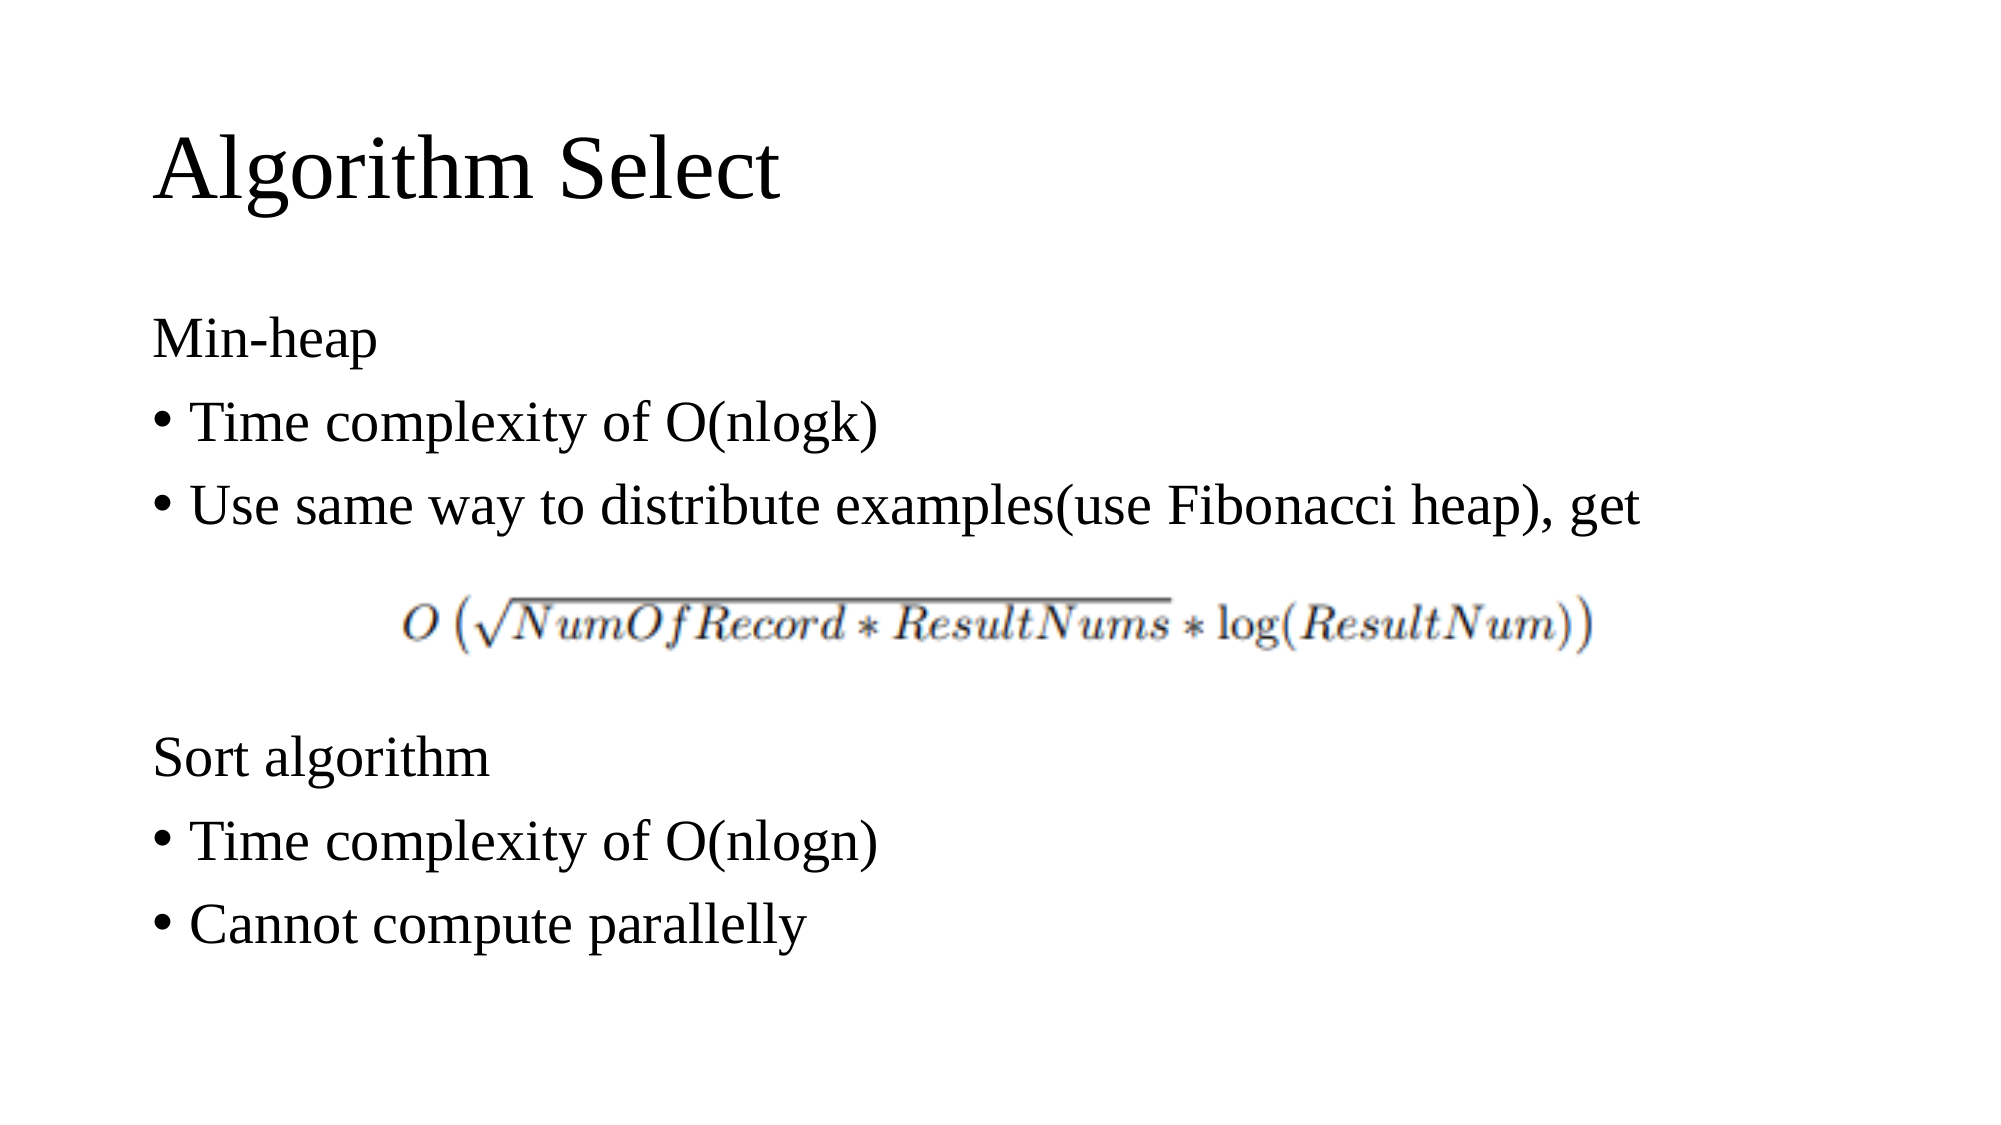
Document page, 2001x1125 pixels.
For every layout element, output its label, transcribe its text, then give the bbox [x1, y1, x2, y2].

title Algorithm Select [137, 59, 1863, 278]
picture [395, 584, 1595, 684]
list Min-heap Time complexity of O(nlogk) Use same way to distribute examples(use Fibonacci heap), get Sort algorithm Time complexity of O(nlogn) Cannot compute parallelly [137, 299, 1863, 1014]
